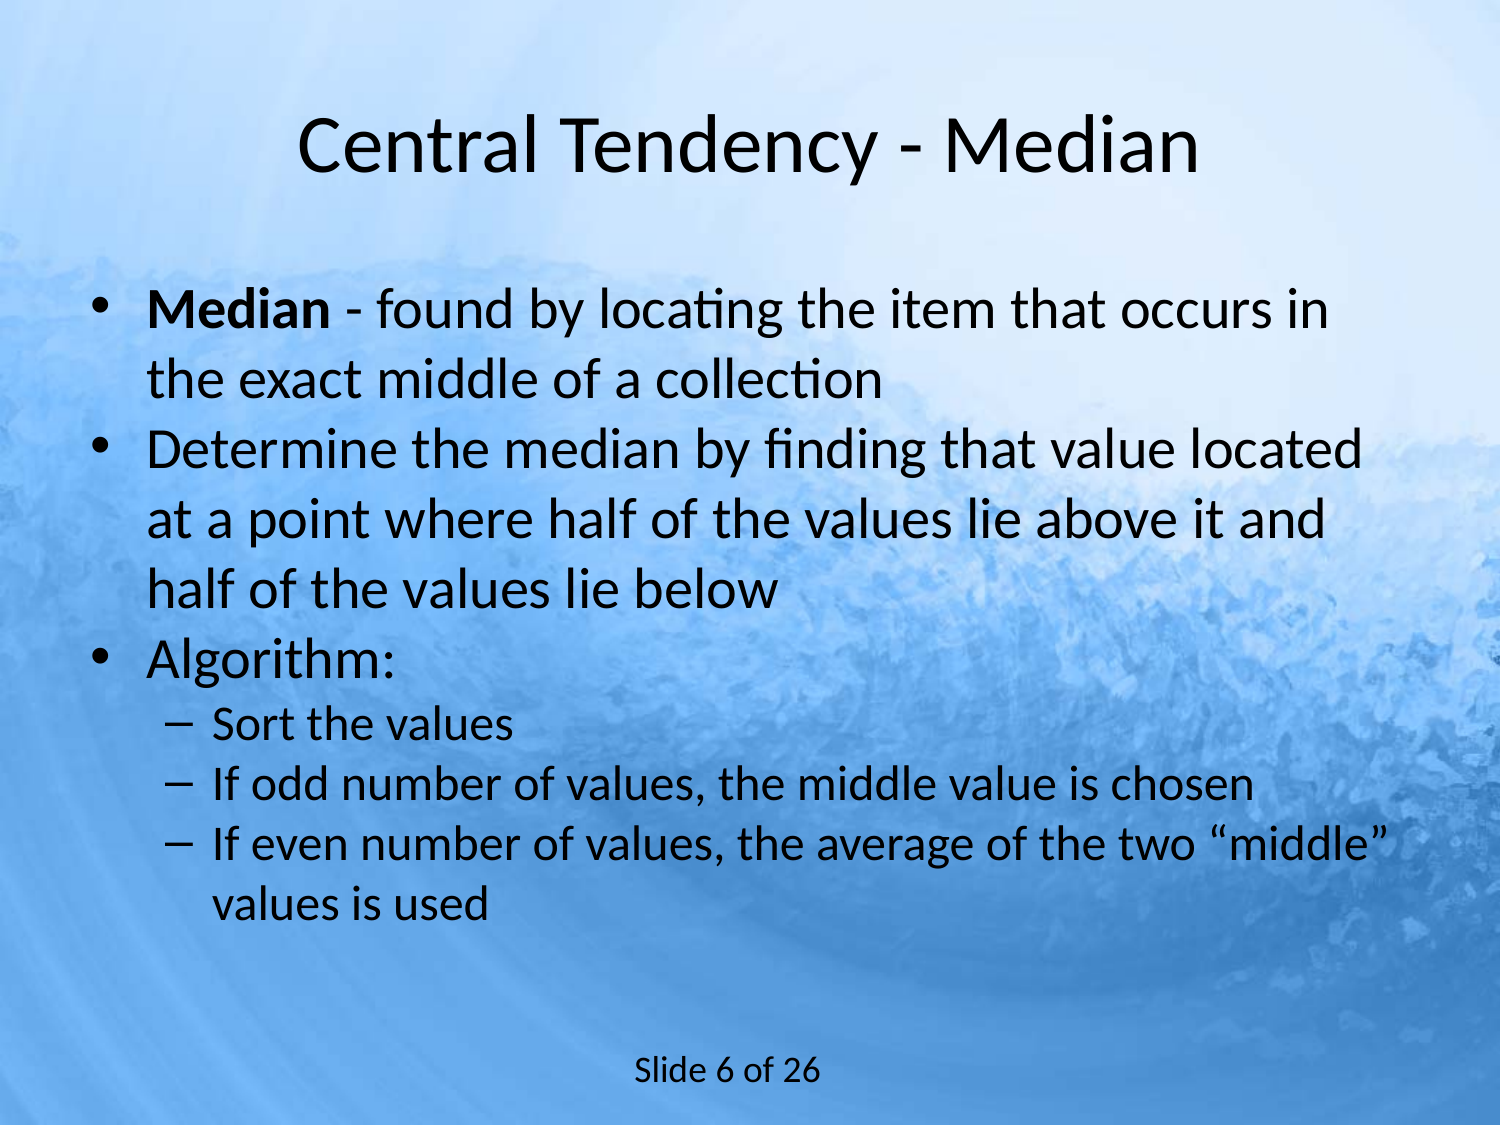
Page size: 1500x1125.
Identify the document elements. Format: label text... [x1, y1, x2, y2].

picture [0, 0, 1500, 1125]
list Median - found by locating the item that occurs in the exact middle of a collection Determine the median by finding that value located at a point where half of the values lie above it and half of the values lie below Algorithm: Sort the values If odd number of values, the middle value is chosen If even number of values, the average of the two “middle” values is used [75, 262, 1425, 1005]
title Central Tendency - Median [75, 45, 1425, 233]
